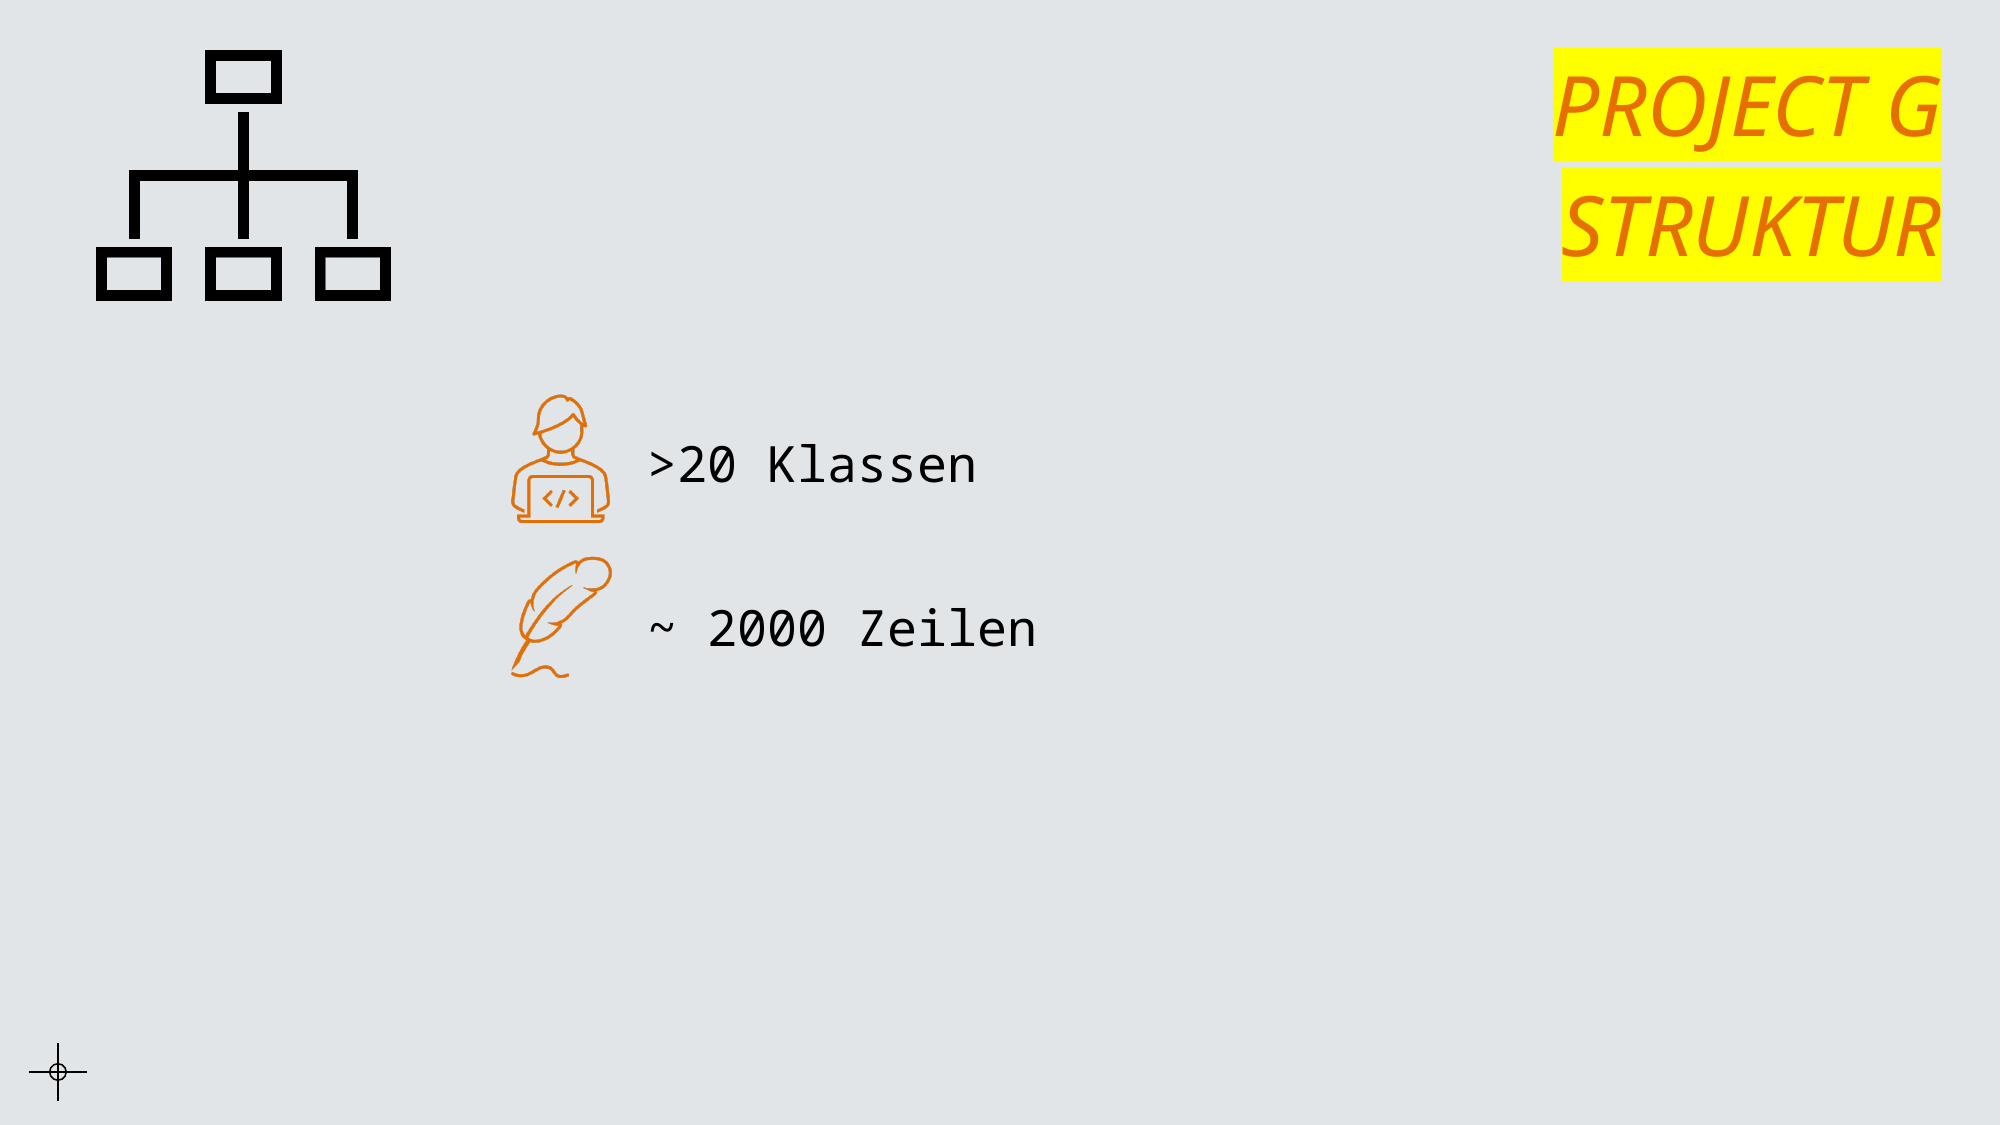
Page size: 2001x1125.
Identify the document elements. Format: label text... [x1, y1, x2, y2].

text_box >20 Klassen [633, 425, 1070, 501]
picture [488, 381, 633, 526]
picture [68, 0, 418, 350]
text_box ~ 2000 Zeilen [633, 589, 1070, 665]
title PROJECT G STRUKTUR [1429, 21, 1957, 281]
picture [488, 545, 633, 690]
